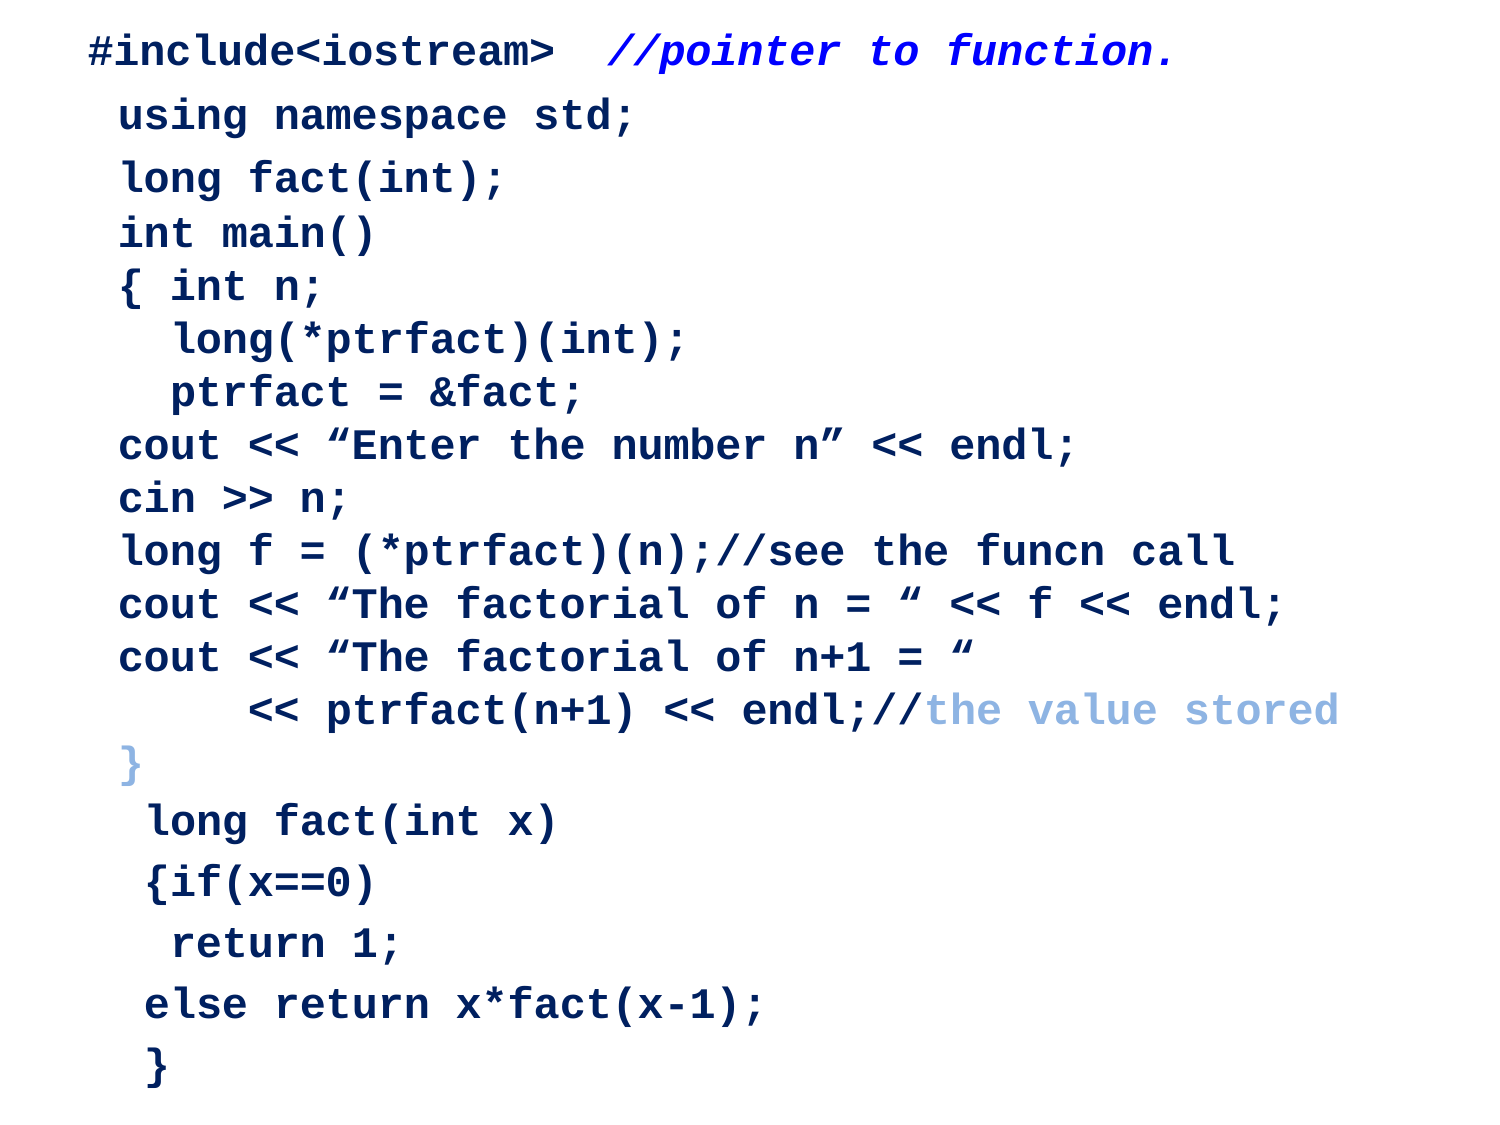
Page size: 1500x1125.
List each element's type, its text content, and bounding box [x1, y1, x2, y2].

list #include<iostream> //pointer to function. using namespace std; long fact(int); int main() { int n; long(*ptrfact)(int); ptrfact = &fact; cout << “Enter the number n” << endl; cin >> n; long f = (*ptrfact)(n);//see the funcn call cout << “The factorial of n = “ << f << endl; cout << “The factorial of n+1 = “ << ptrfact(n+1) << endl;//the value stored } long fact(int x) {if(x==0) return 1; else return x*fact(x-1); } [24, 24, 1475, 1100]
